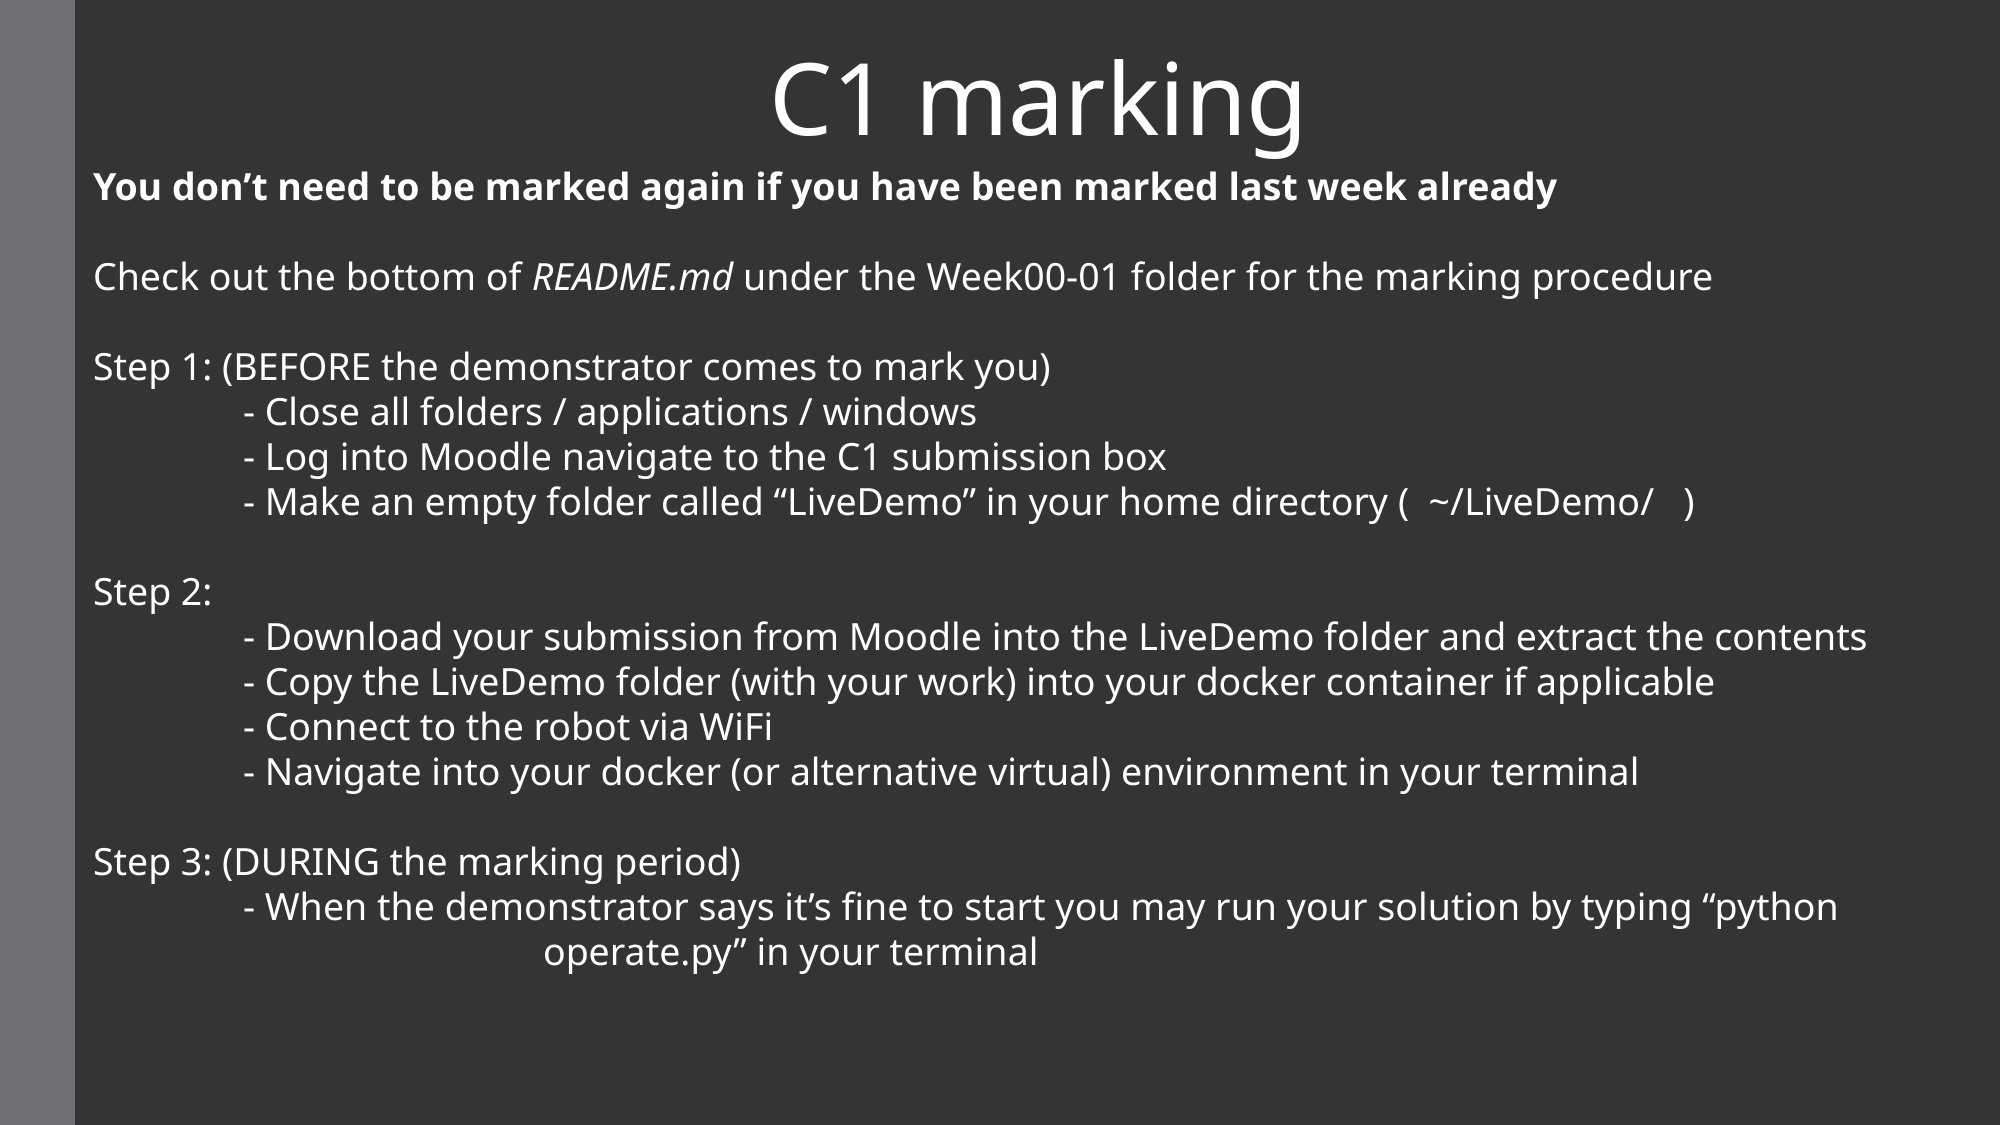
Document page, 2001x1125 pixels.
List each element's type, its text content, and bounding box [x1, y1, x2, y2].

text_box C1 marking [78, 28, 2000, 163]
text_box You don’t need to be marked again if you have been marked last week already Check out the bottom of README.md under the Week00-01 folder for the marking procedure Step 1: (BEFORE the demonstrator comes to mark you) - Close all folders / applications / windows - Log into Moodle navigate to the C1 submission box - Make an empty folder called “LiveDemo” in your home directory ( ~/LiveDemo/ ) Step 2: - Download your submission from Moodle into the LiveDemo folder and extract the contents - Copy the LiveDemo folder (with your work) into your docker container if applicable - Connect to the robot via WiFi - Navigate into your docker (or alternative virtual) environment in your terminal Step 3: (DURING the marking period) - When the demonstrator says it’s fine to start you may run your solution by typing “python operate.py” in your terminal [78, 155, 1970, 980]
